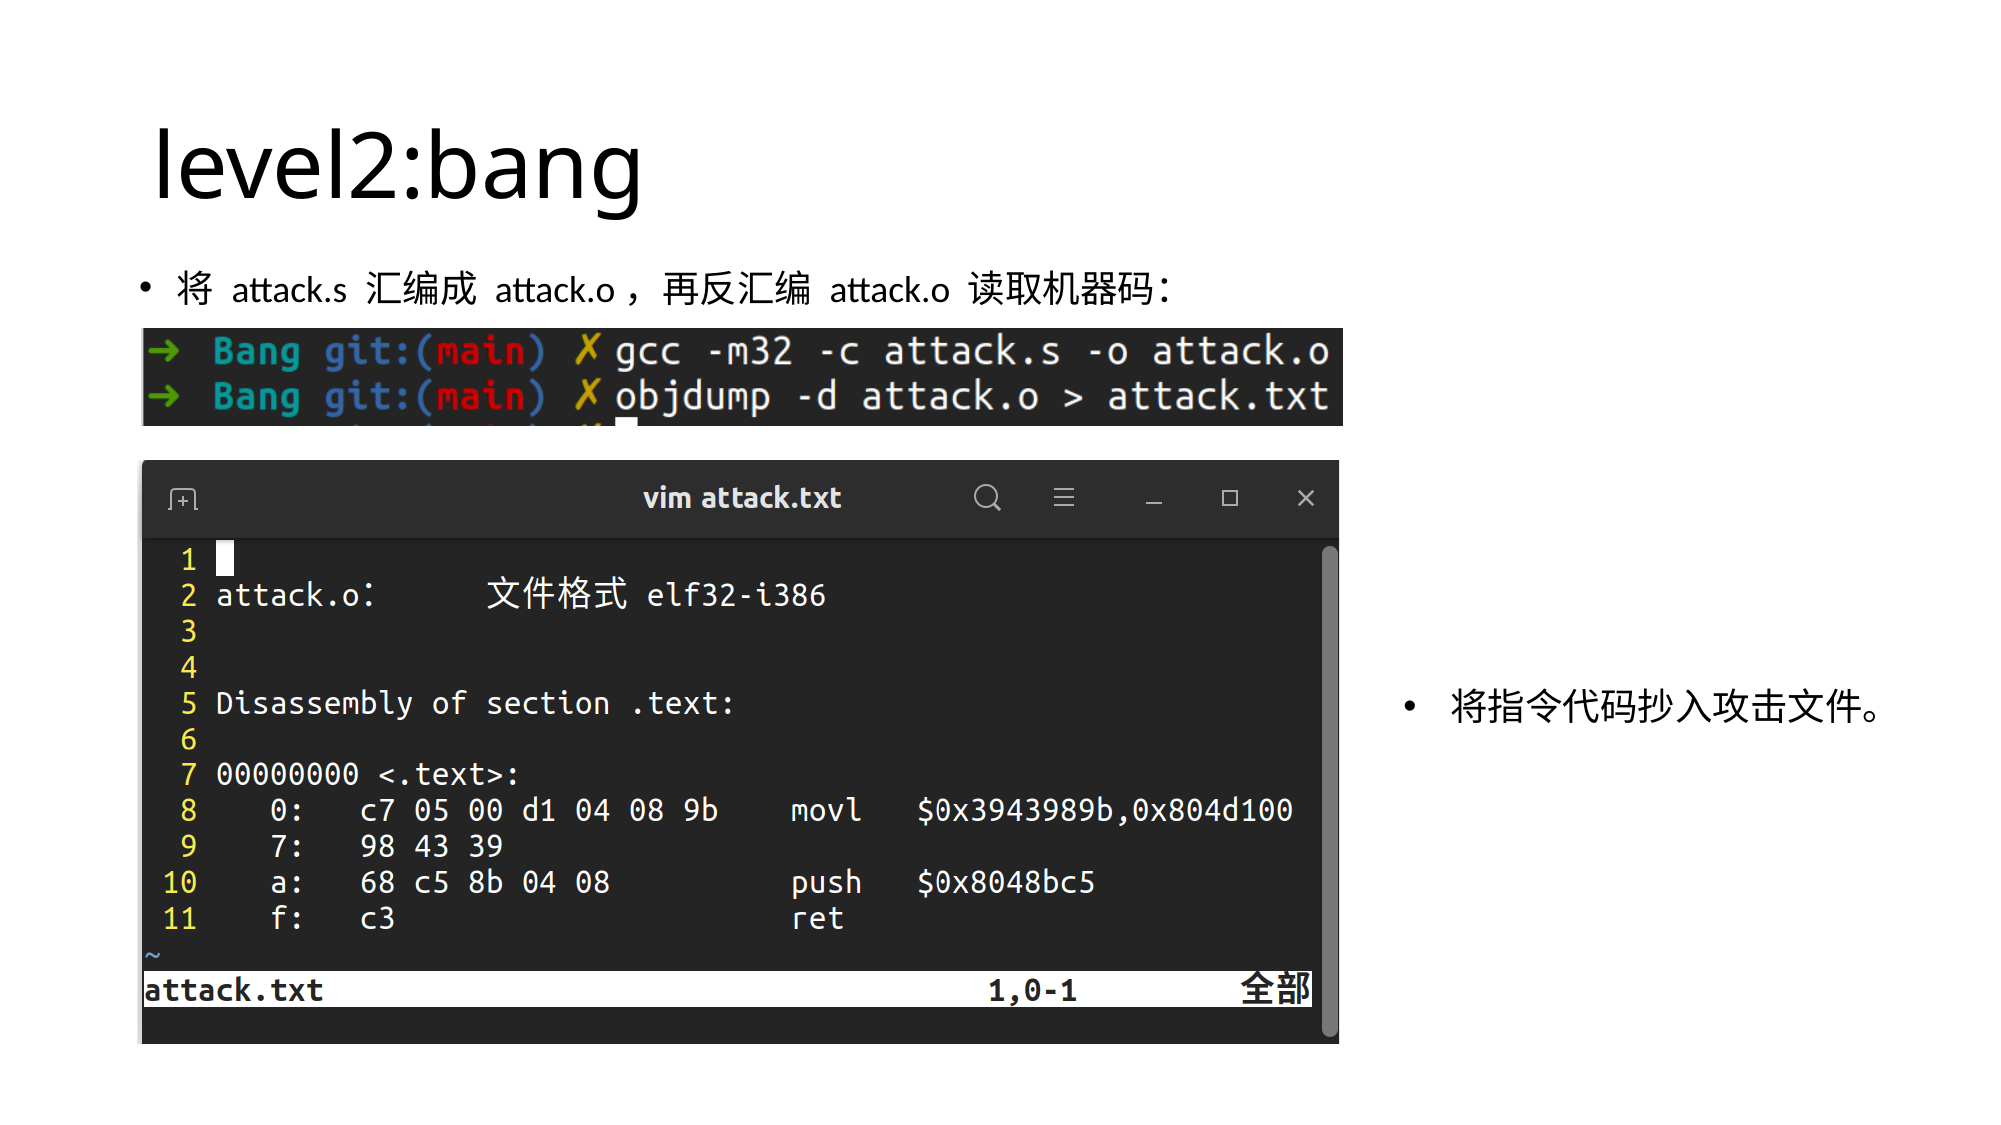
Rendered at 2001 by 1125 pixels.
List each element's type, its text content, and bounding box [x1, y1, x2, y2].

picture [141, 328, 1343, 426]
text_box 将 attack.s 汇编成 attack.o，再反汇编 attack.o 读取机器码： [123, 234, 1292, 338]
title level2:bang [137, 59, 1863, 278]
text_box 将指令代码抄入攻击文件。 [1388, 652, 1892, 803]
picture [137, 460, 1340, 1045]
